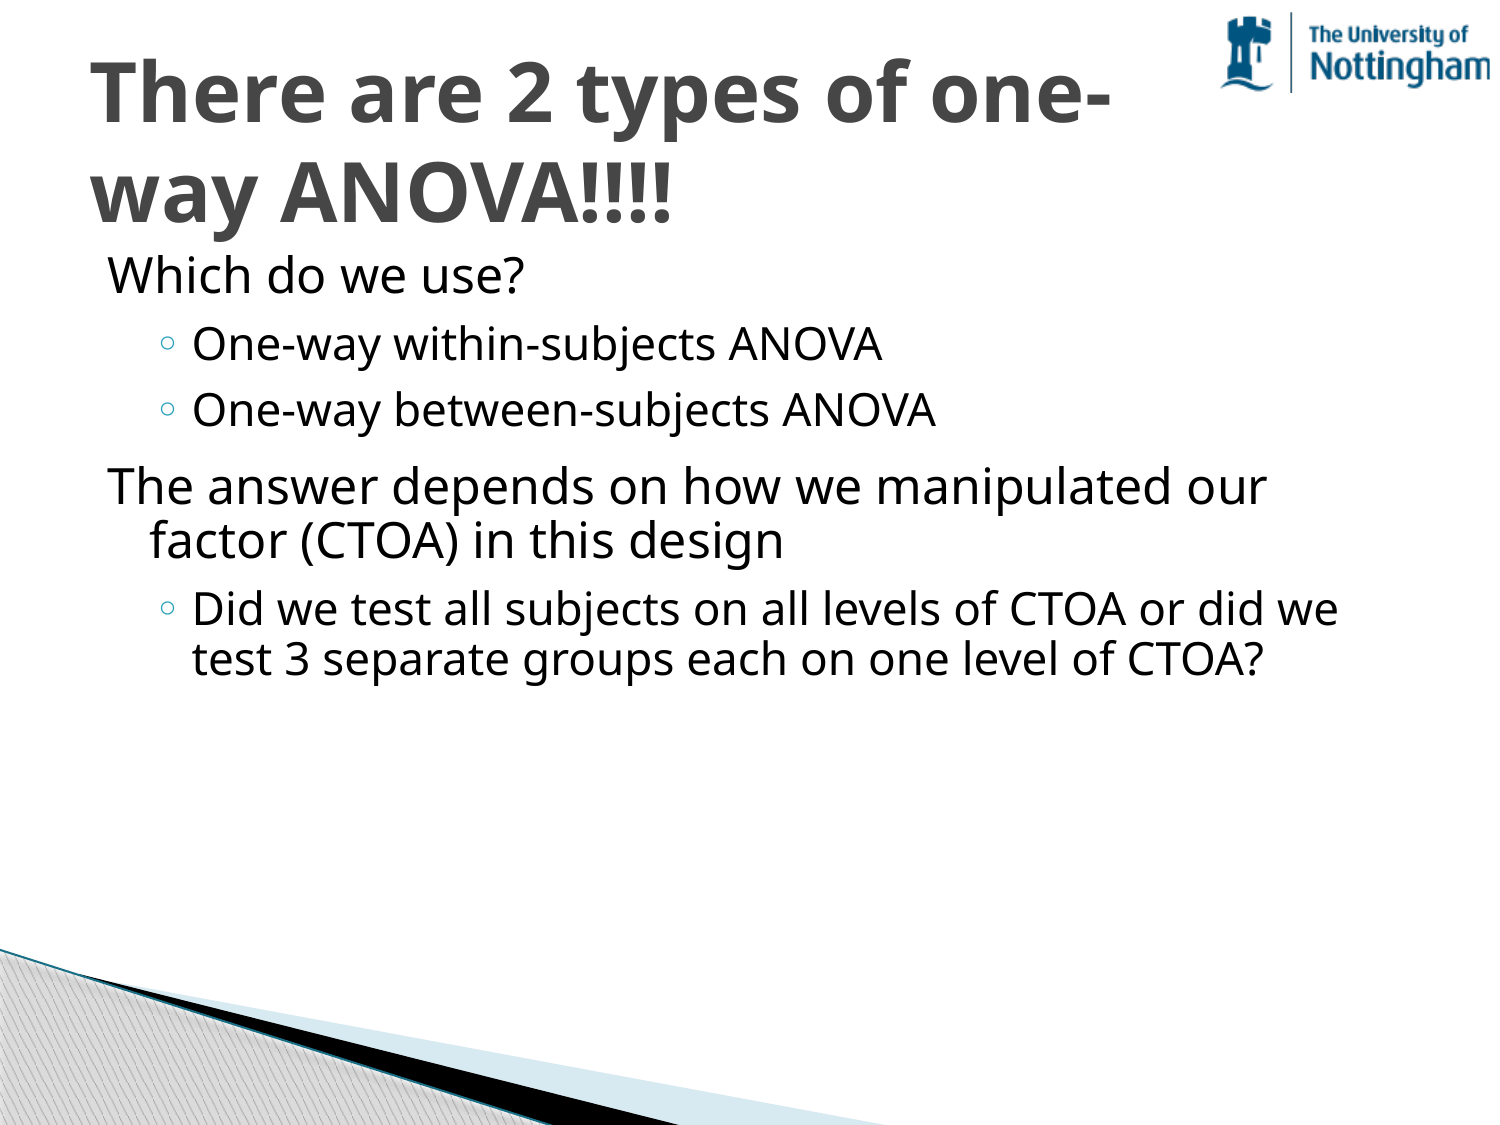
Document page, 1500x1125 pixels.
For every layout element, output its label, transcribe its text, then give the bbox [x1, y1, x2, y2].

list Which do we use? One-way within-subjects ANOVA One-way between-subjects ANOVA The answer depends on how we manipulated our factor (CTOA) in this design Did we test all subjects on all levels of CTOA or did we test 3 separate groups each on one level of CTOA? [75, 243, 1425, 986]
title There are 2 types of one-way ANOVA!!!! [75, 45, 1220, 233]
